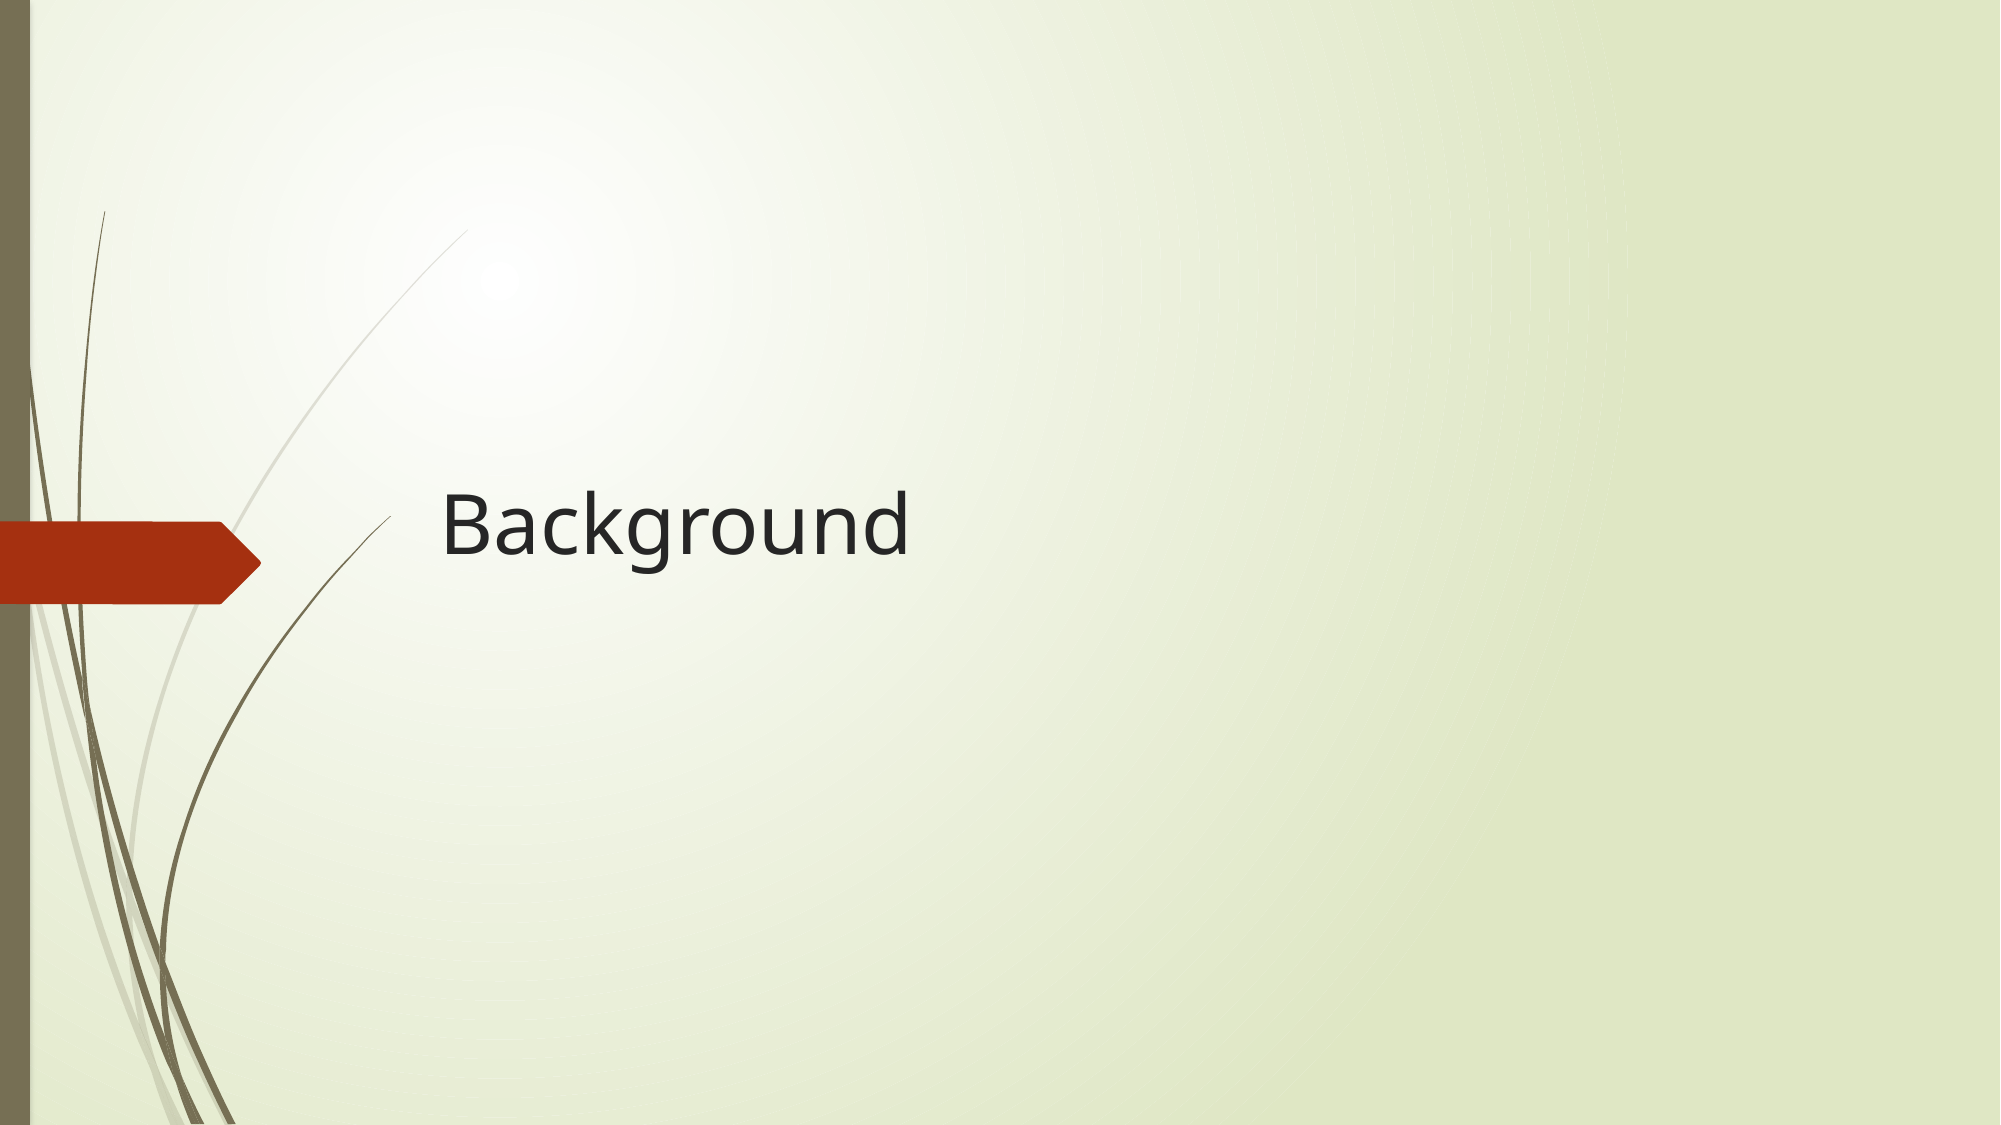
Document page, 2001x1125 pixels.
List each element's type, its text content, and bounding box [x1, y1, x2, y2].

title Background [424, 337, 1888, 579]
